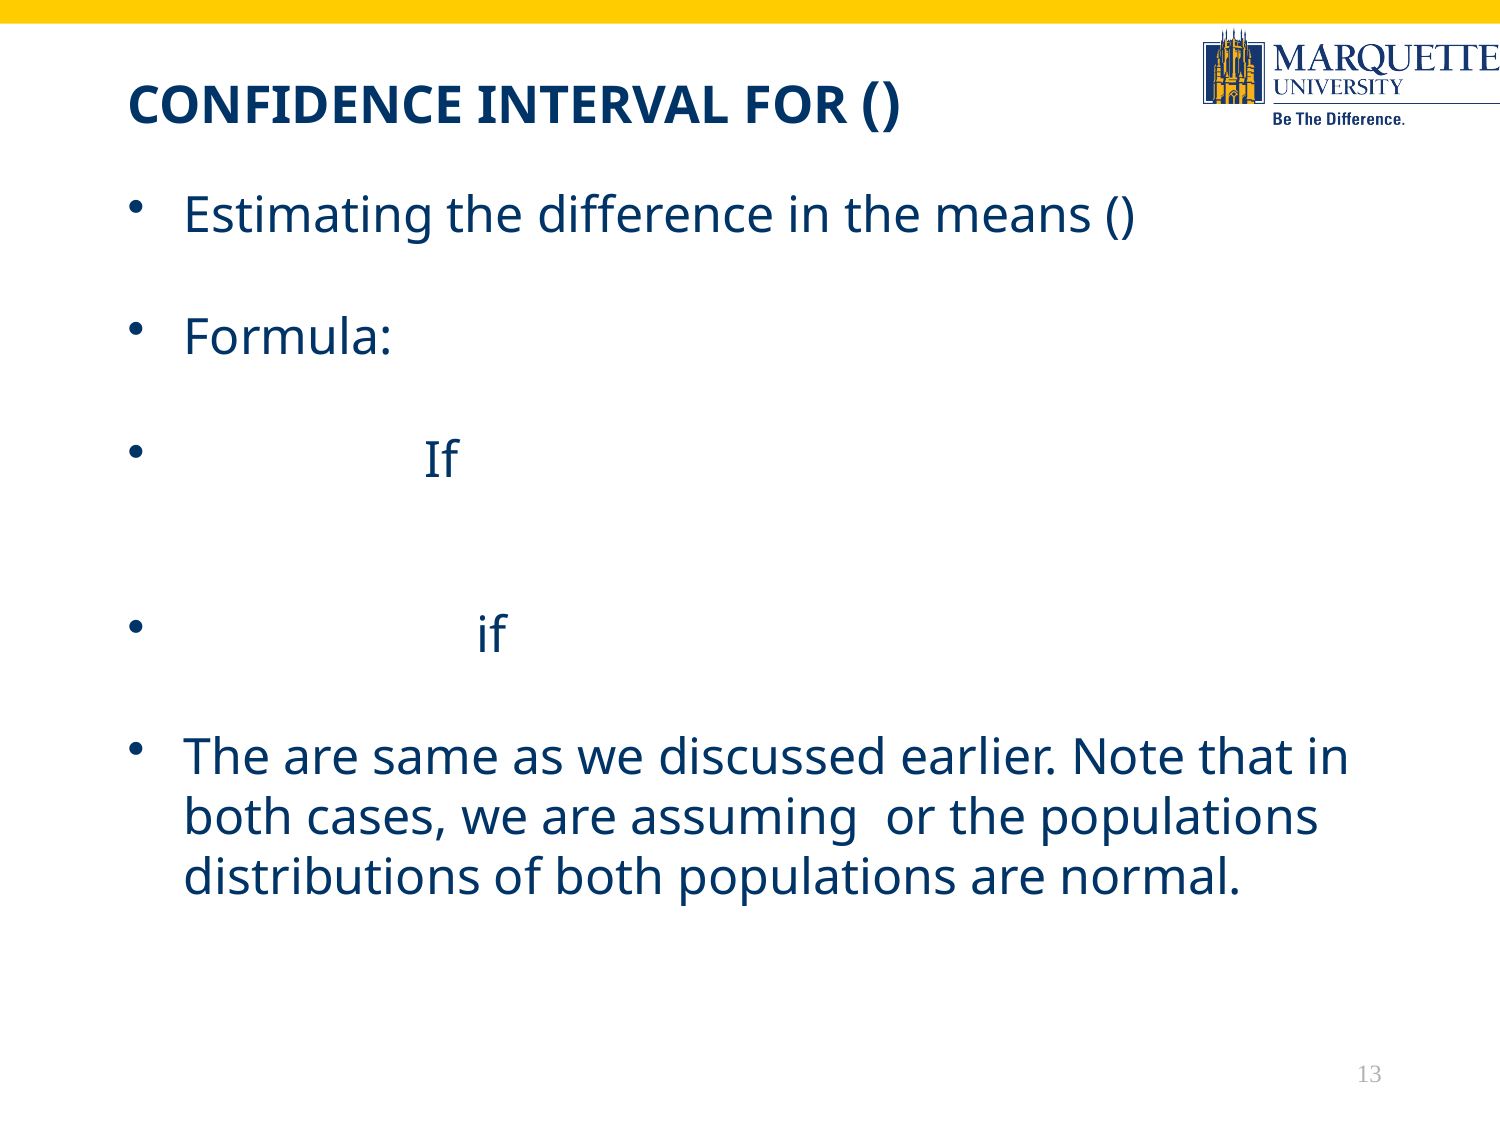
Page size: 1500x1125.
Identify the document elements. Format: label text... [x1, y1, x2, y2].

slide_number 13 [1059, 1042, 1397, 1103]
picture [1203, 27, 1500, 125]
